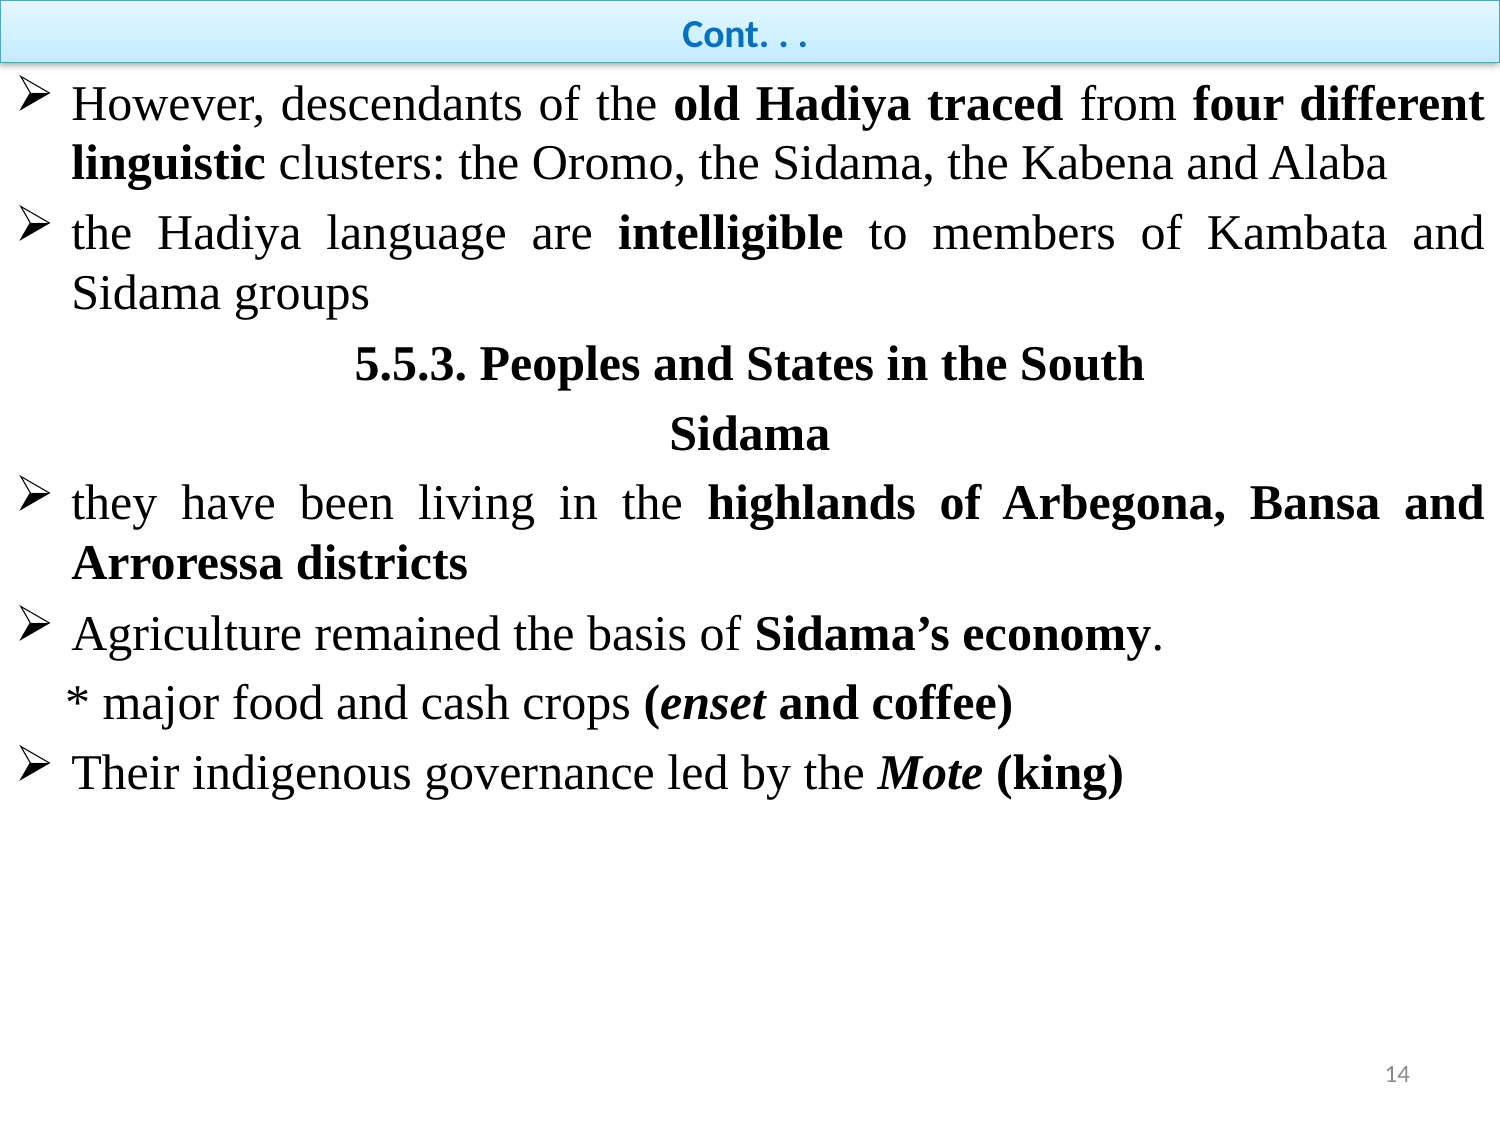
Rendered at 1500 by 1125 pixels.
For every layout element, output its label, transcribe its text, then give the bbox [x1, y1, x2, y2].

slide_number 14 [1074, 1042, 1425, 1103]
list However, descendants of the old Hadiya traced from four different linguistic clusters: the Oromo, the Sidama, the Kabena and Alaba the Hadiya language are intelligible to members of Kambata and Sidama groups 5.5.3. Peoples and States in the South Sidama they have been living in the highlands of Arbegona, Bansa and Arroressa districts Agriculture remained the basis of Sidama’s economy. * major food and cash crops (enset and coffee) Their indigenous governance led by the Mote (king) [0, 69, 1500, 1125]
title Cont. . . [0, 0, 1500, 63]
